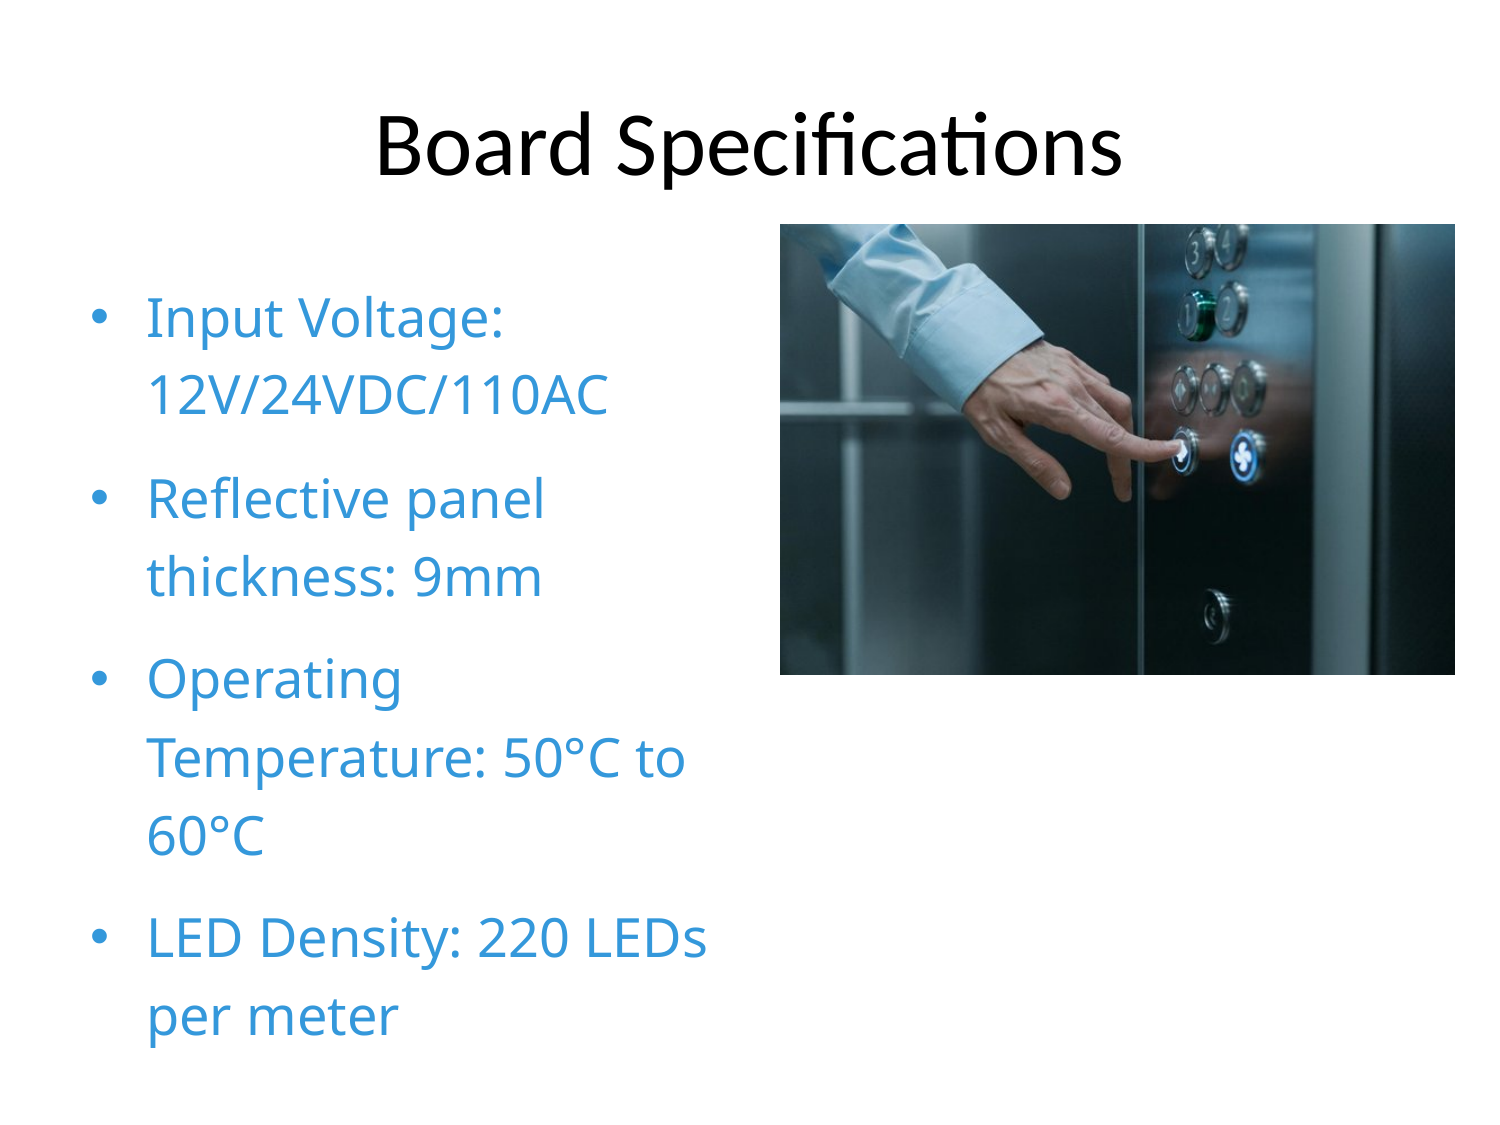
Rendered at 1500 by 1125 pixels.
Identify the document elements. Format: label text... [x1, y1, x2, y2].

picture [779, 224, 1456, 676]
title Board Specifications [75, 45, 1425, 233]
list Input Voltage: 12V/24VDC/110AC Reflective panel thickness: 9mm Operating Temperature: 50°C to 60°C LED Density: 220 LEDs per meter [75, 262, 738, 1005]
